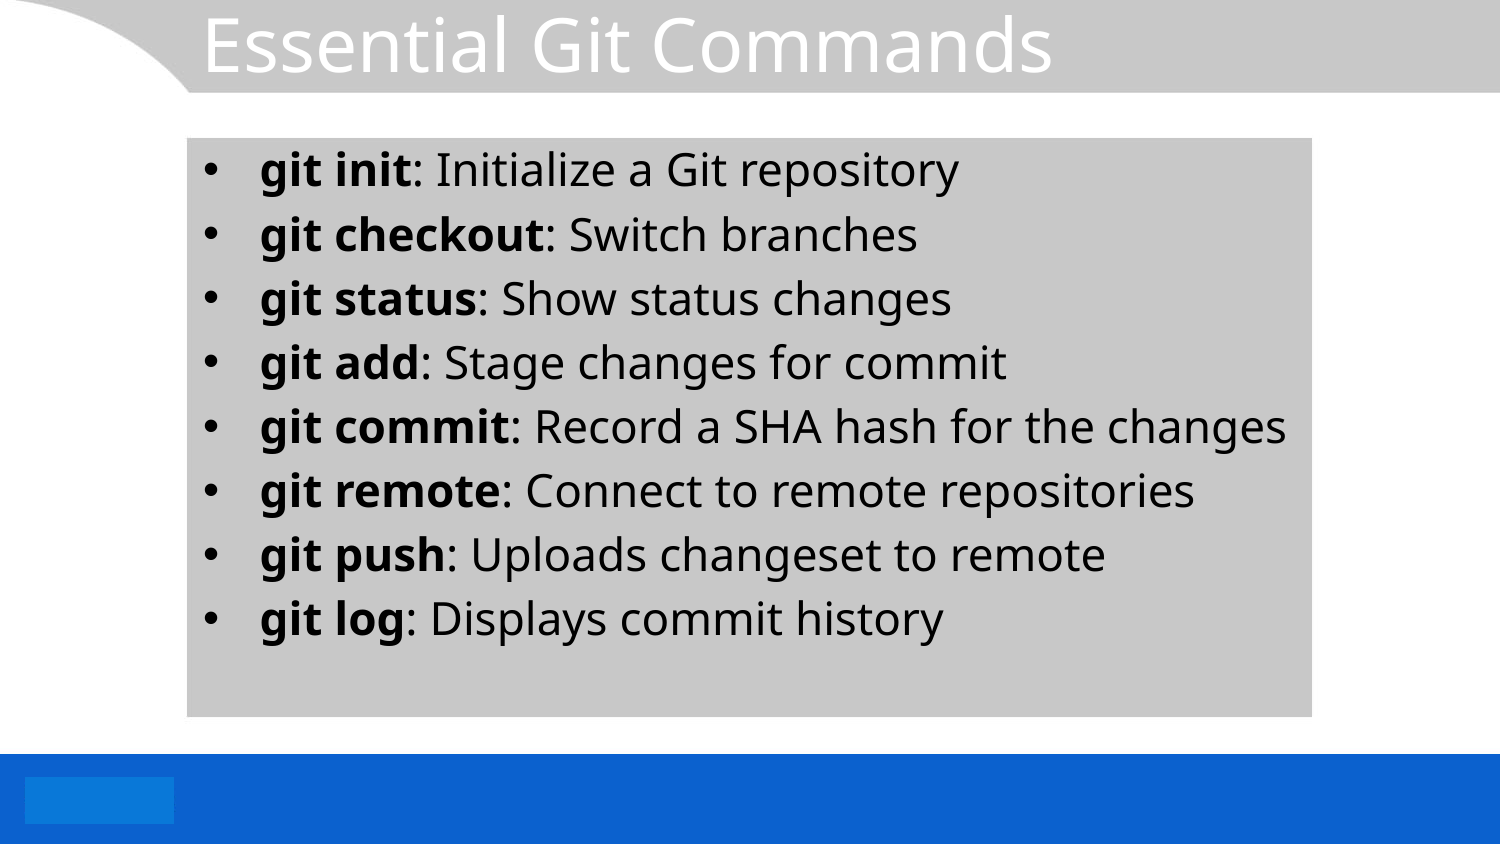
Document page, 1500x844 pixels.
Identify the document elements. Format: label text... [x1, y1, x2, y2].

title Essential Git Commands [186, 0, 1425, 83]
list git init: Initialize a Git repository git checkout: Switch branches git status: Show status changes git add: Stage changes for commit git commit: Record a SHA hash for the changes git remote: Connect to remote repositories git push: Uploads changeset to remote git log: Displays commit history [188, 133, 1311, 716]
picture [0, 0, 1500, 844]
